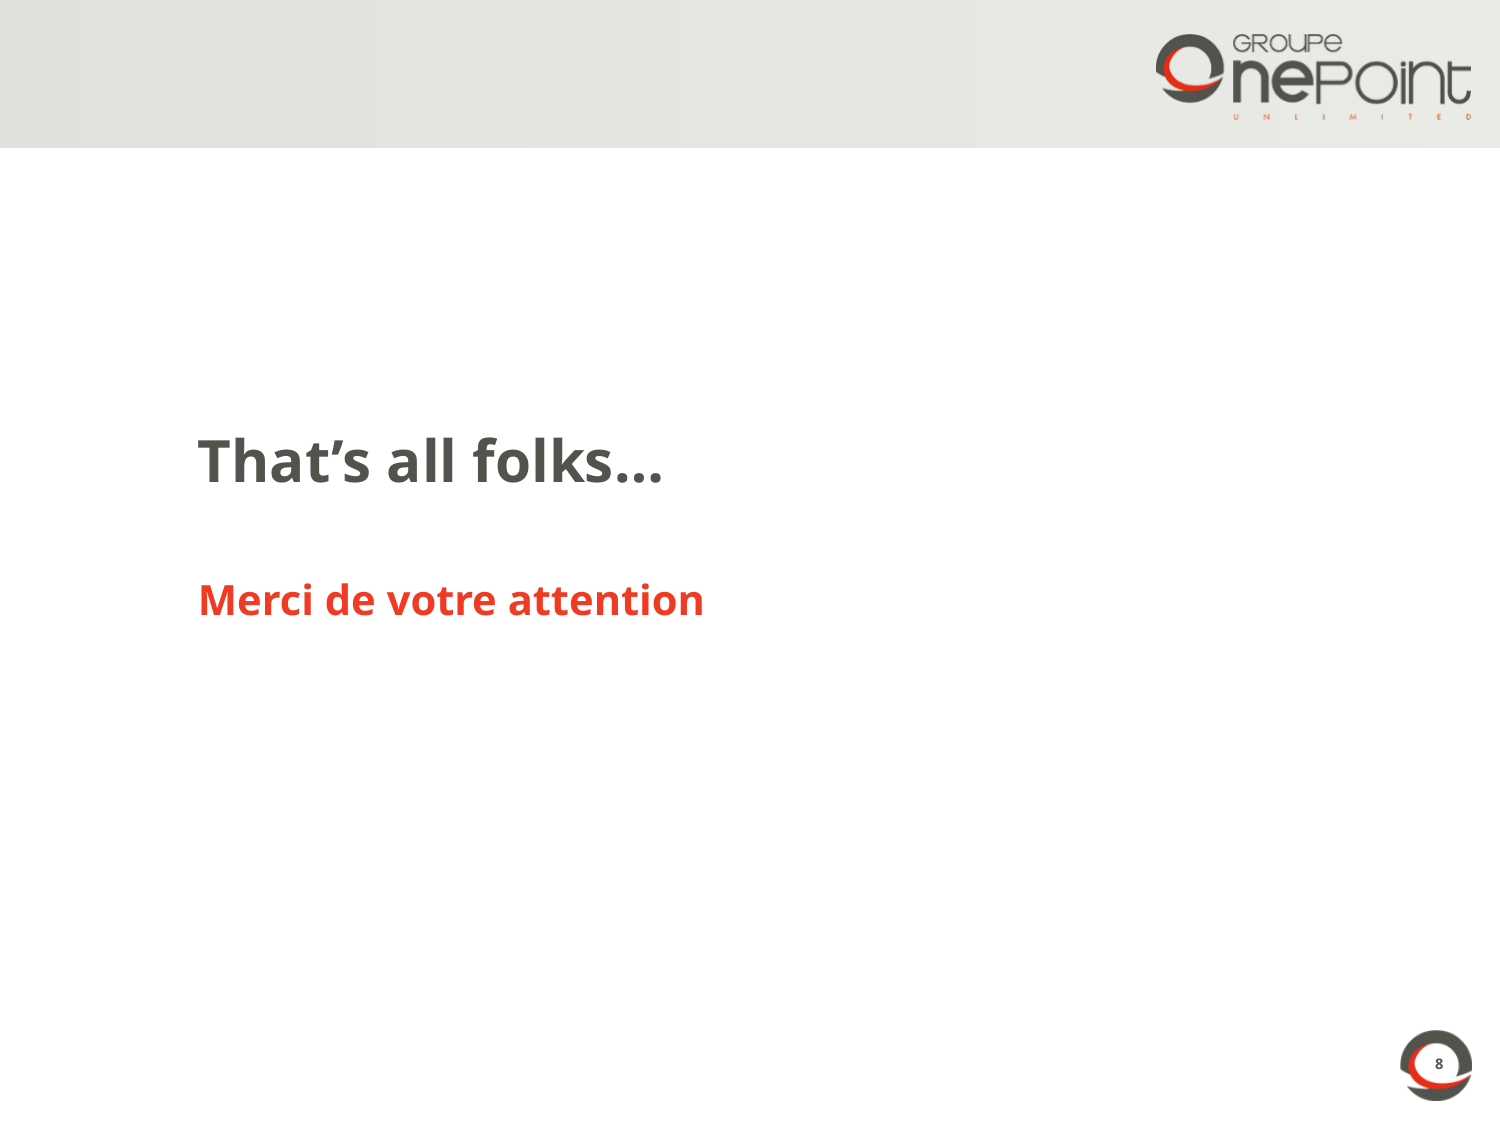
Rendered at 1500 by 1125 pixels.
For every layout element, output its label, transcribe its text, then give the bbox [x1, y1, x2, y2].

subtitle Merci de votre attention [182, 566, 1341, 855]
title That’s all folks… [182, 385, 1341, 534]
picture [1156, 34, 1471, 120]
picture [1400, 1030, 1472, 1101]
